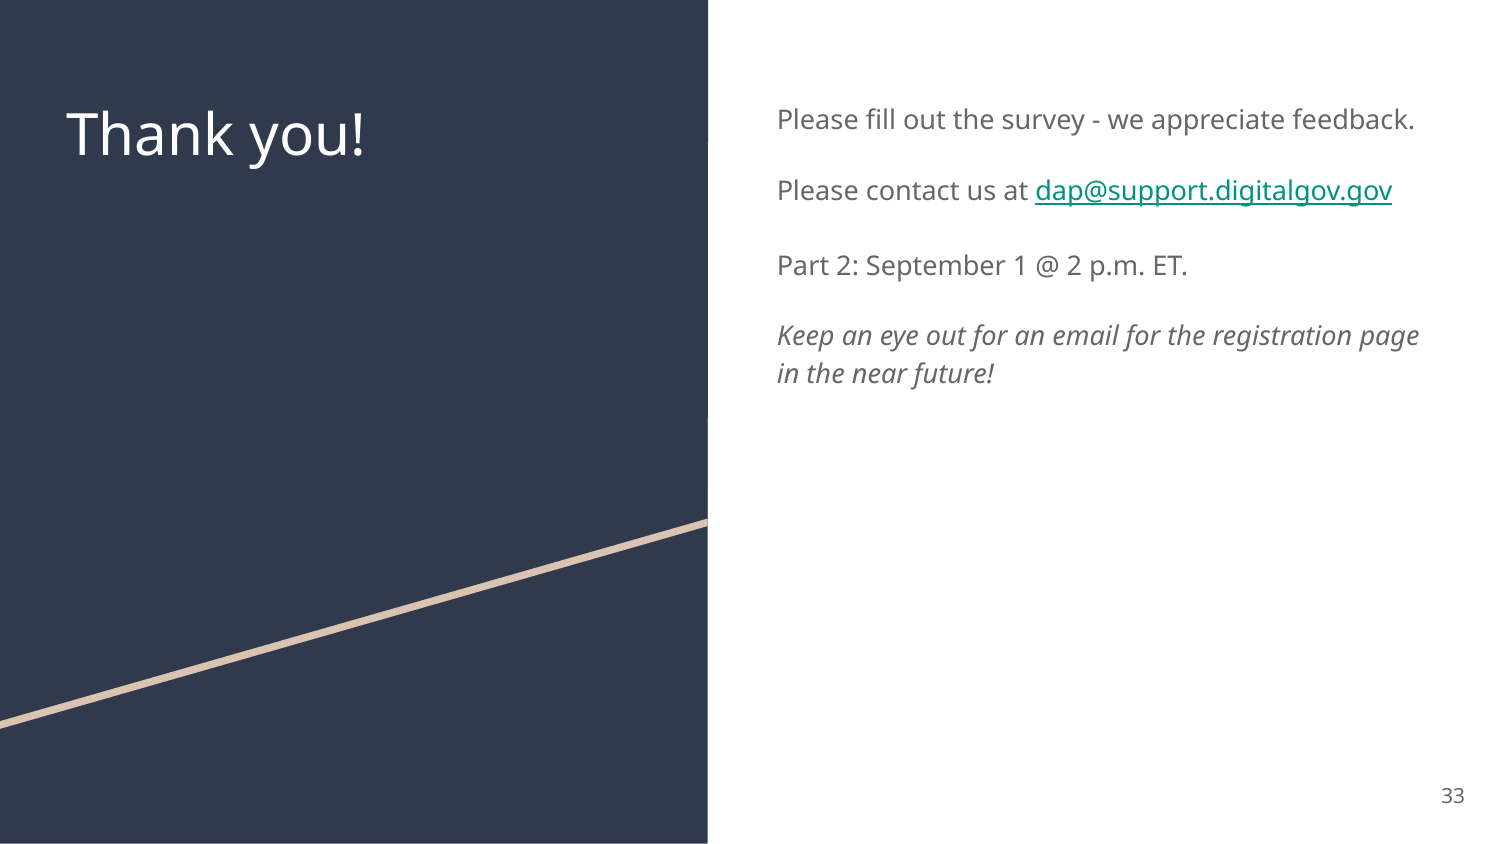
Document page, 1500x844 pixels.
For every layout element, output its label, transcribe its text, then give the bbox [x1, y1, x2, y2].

title Thank you! [51, 82, 660, 494]
slide_number 33 [1389, 764, 1480, 830]
list Please fill out the survey - we appreciate feedback. Please contact us at dap@support.digitalgov.gov Part 2: September 1 @ 2 p.m. ET. Keep an eye out for an email for the registration page in the near future! [761, 82, 1446, 755]
